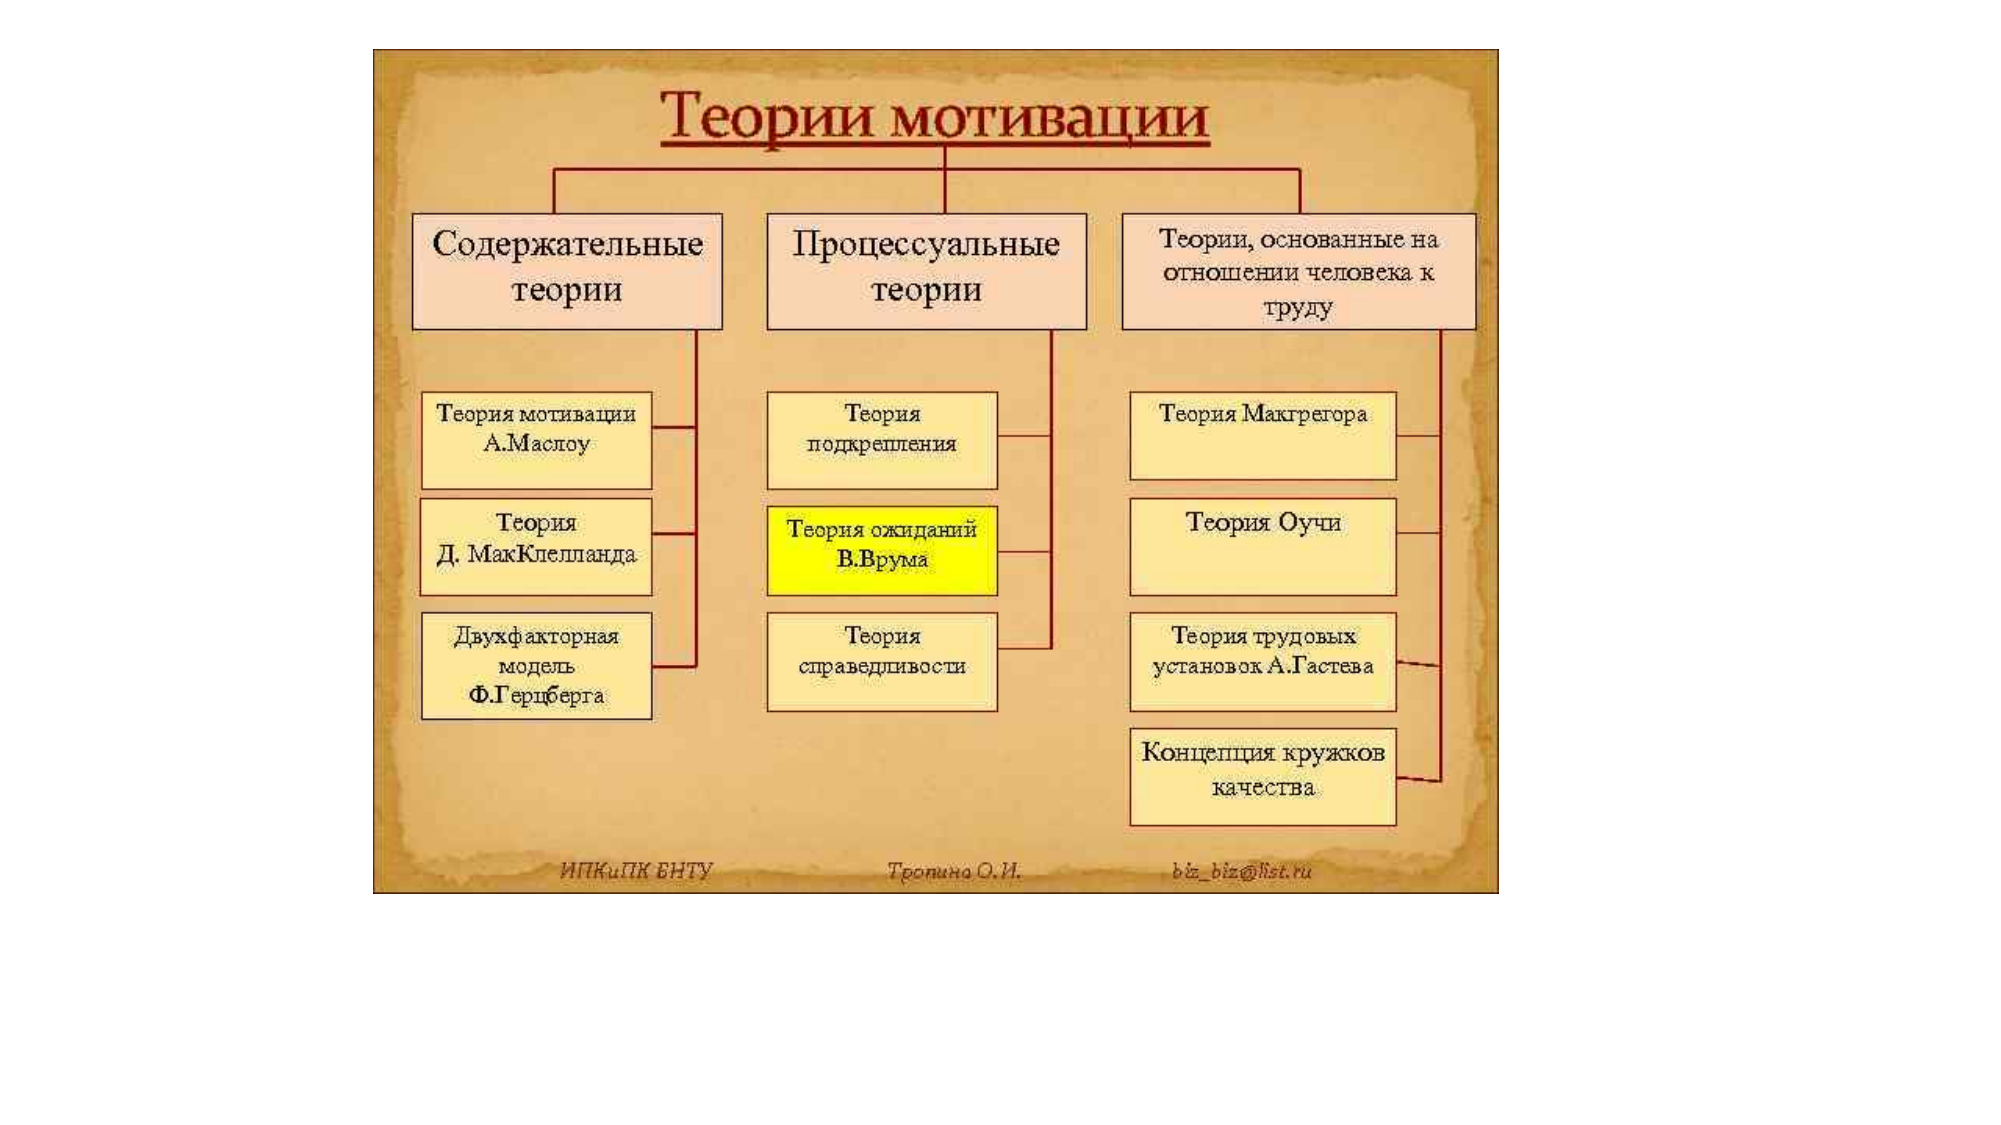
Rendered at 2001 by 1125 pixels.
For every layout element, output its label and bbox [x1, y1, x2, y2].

picture [373, 49, 1499, 894]
